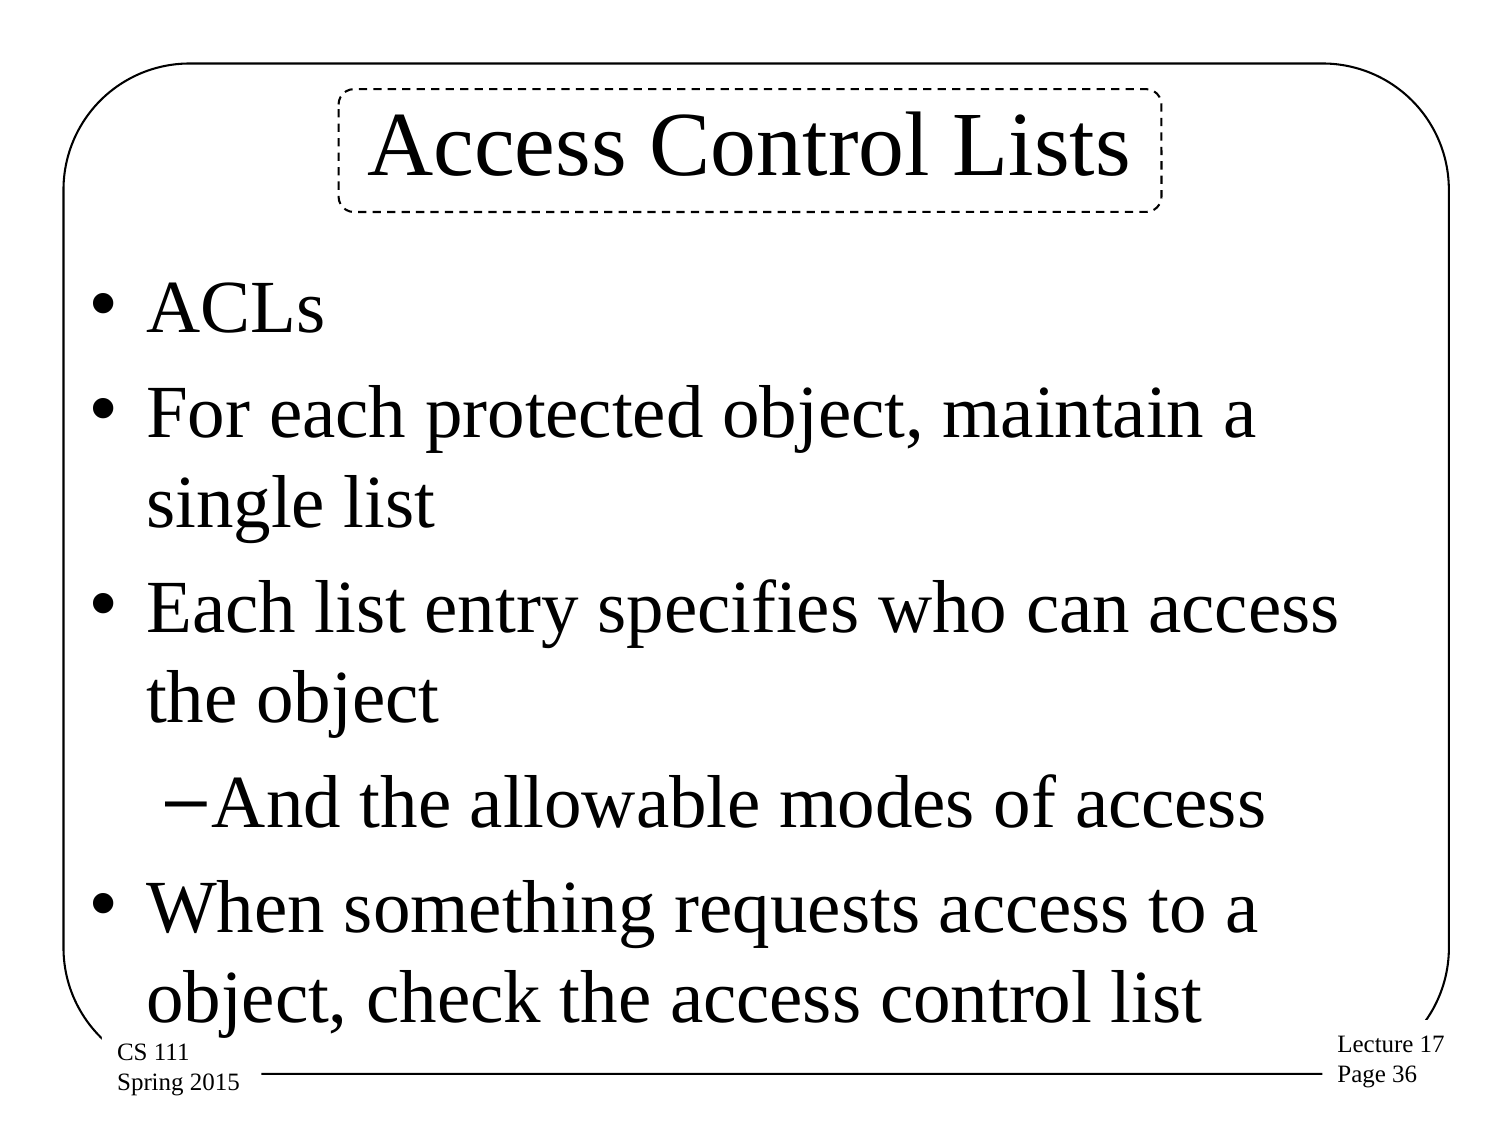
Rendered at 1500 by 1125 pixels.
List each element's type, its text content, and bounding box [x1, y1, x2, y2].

title Access Control Lists [74, 44, 1426, 233]
text_box [338, 89, 1162, 213]
list ACLs For each protected object, maintain a single list Each list entry specifies who can access the object And the allowable modes of access When something requests access to a object, check the access control list [74, 249, 1426, 993]
